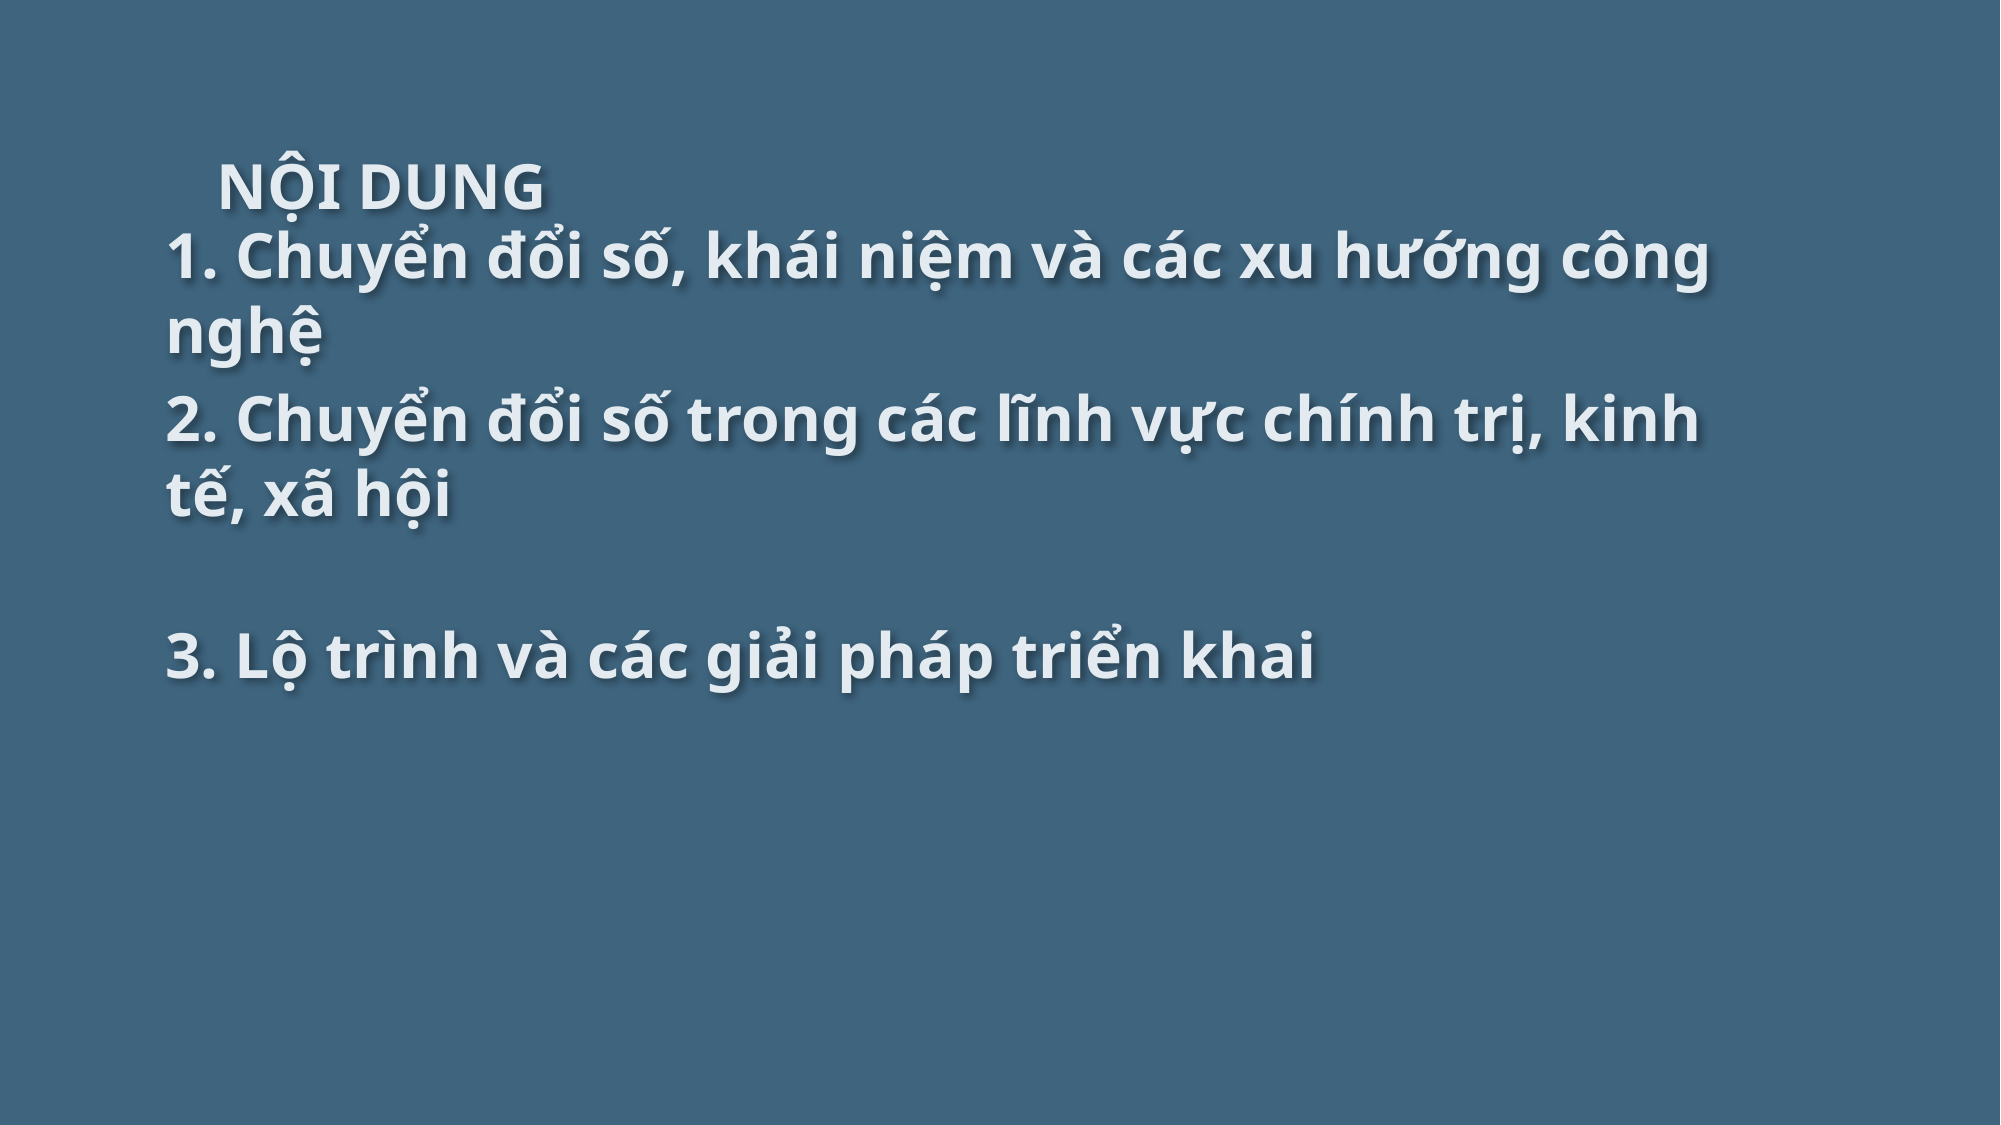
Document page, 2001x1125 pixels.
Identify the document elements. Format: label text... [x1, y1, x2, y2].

text_box 1. Chuyển đổi số, khái niệm và các xu hướng công nghệ [165, 208, 1788, 371]
text_box 2. Chuyển đổi số trong các lĩnh vực chính trị, kinh tế, xã hội [165, 371, 1788, 536]
text_box 3. Lộ trình và các giải pháp triển khai [165, 608, 1788, 698]
text_box NỘI DUNG [201, 139, 1254, 208]
